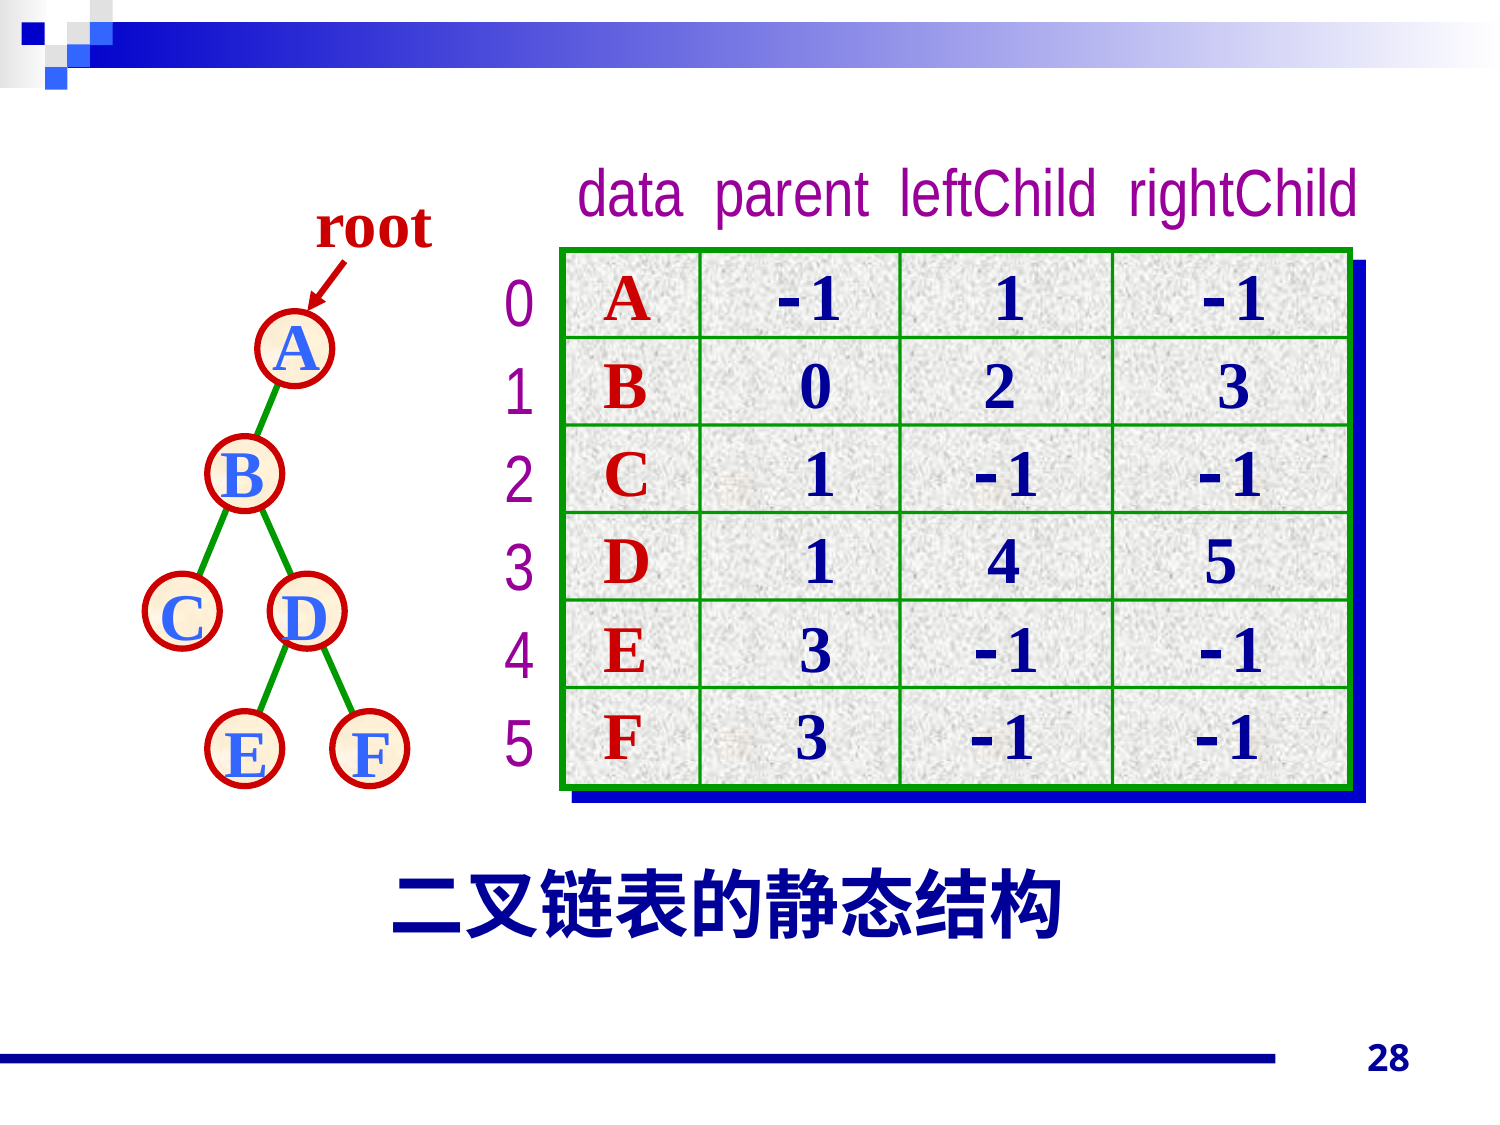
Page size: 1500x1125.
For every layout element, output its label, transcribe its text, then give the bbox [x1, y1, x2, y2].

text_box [489, 142, 1376, 788]
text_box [144, 173, 449, 799]
text_box  1 B 0 [666, 22, 670, 67]
slide_number 28 [1074, 1017, 1425, 1093]
text_box J [694, 22, 698, 67]
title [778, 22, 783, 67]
text_box 二叉链表的静态结构 [375, 849, 1175, 955]
